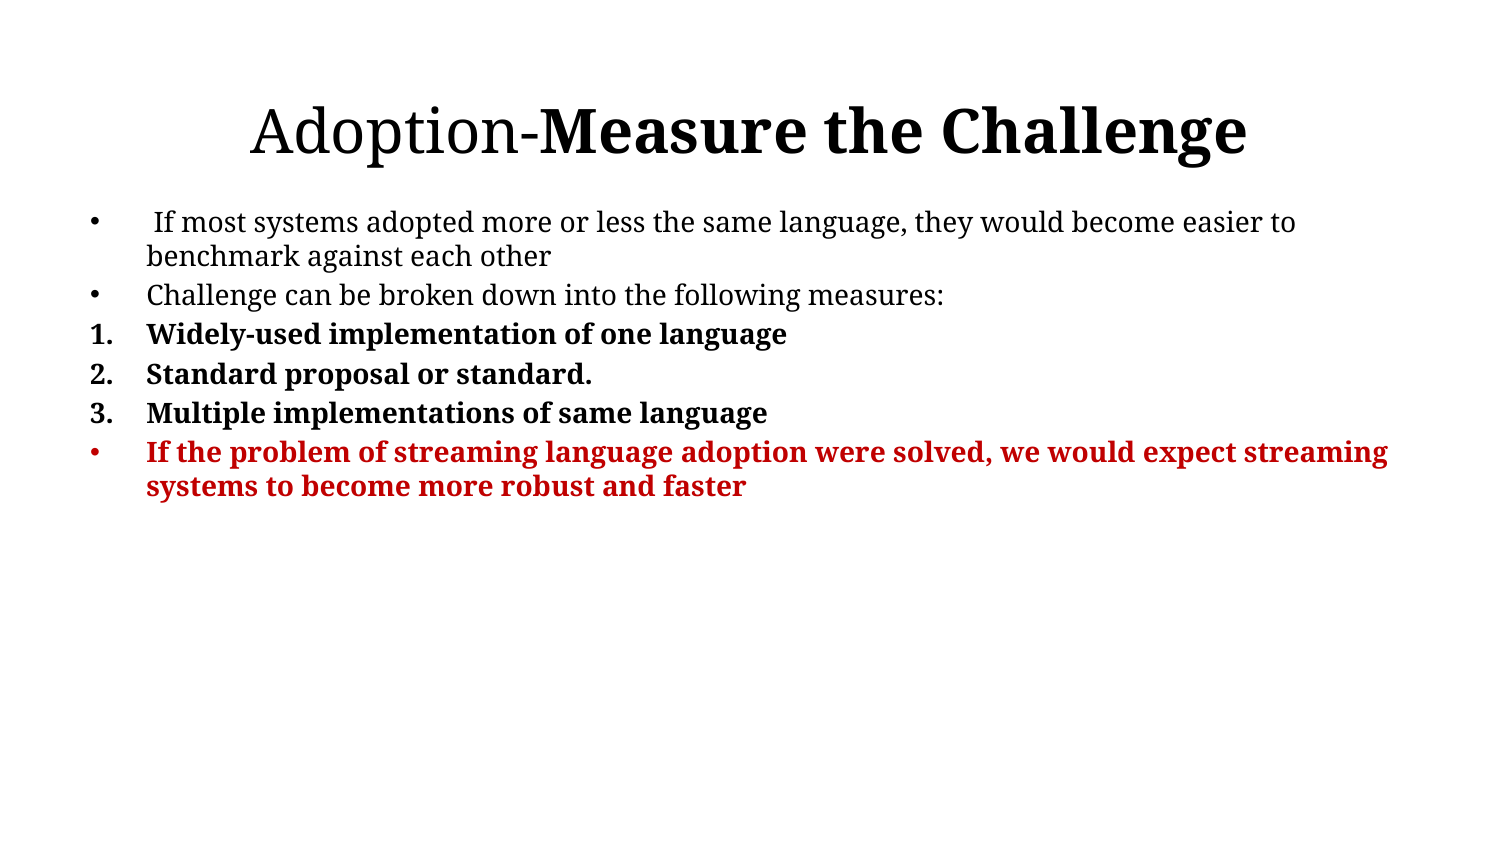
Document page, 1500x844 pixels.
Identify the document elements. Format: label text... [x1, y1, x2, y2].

title Adoption-Measure the Challenge [75, 33, 1425, 175]
list If most systems adopted more or less the same language, they would become easier to benchmark against each other Challenge can be broken down into the following measures: Widely-used implementation of one language Standard proposal or standard. Multiple implementations of same language If the problem of streaming language adoption were solved, we would expect streaming systems to become more robust and faster [75, 196, 1425, 754]
